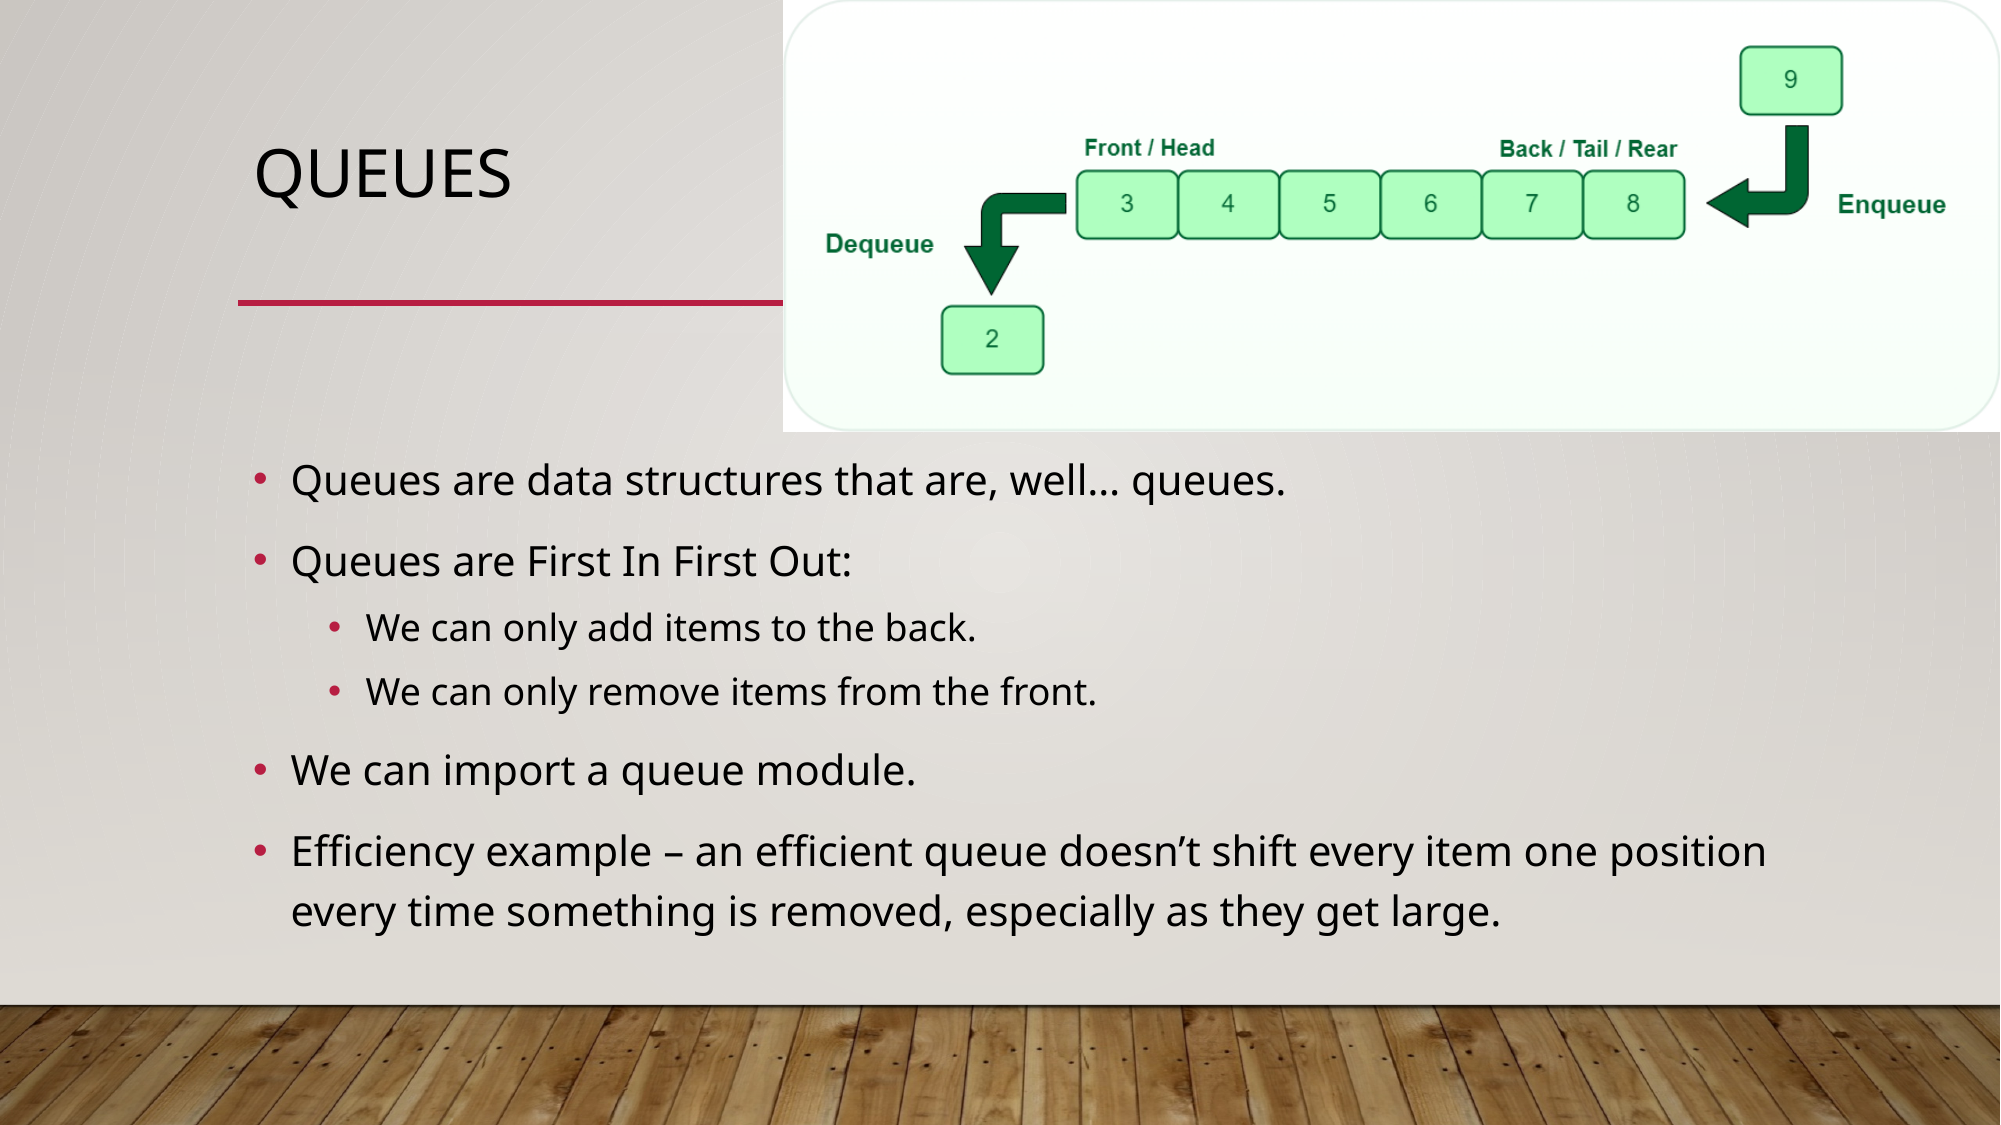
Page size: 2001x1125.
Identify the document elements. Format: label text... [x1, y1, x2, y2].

list Queues are data structures that are, well… queues. Queues are First In First Out: We can only add items to the back. We can only remove items from the front. We can import a queue module. Efficiency example – an efficient queue doesn’t shift every item one position every time something is removed, especially as they get large. [238, 436, 1814, 993]
picture [783, 0, 2000, 432]
picture [0, 1005, 2000, 1125]
title Queues [238, 131, 783, 305]
